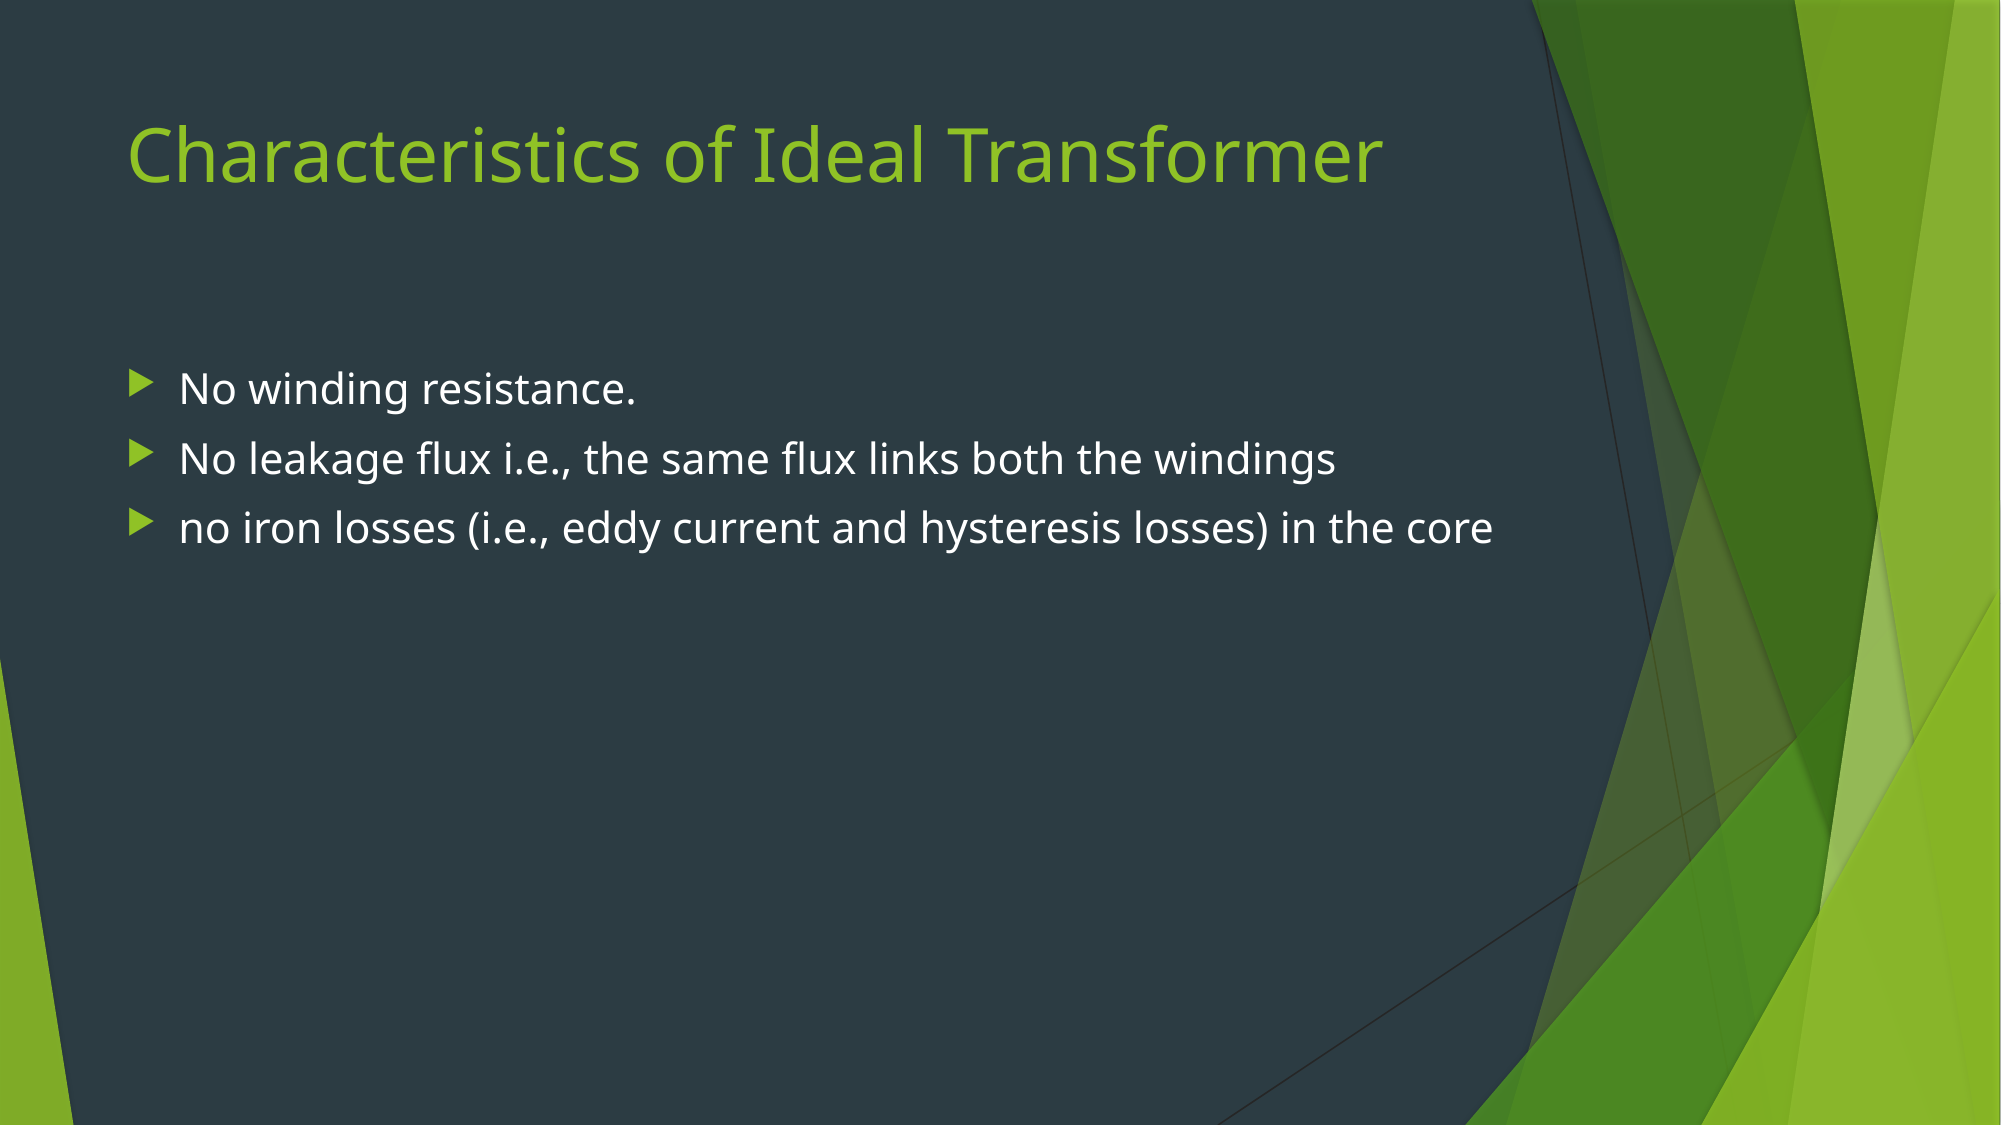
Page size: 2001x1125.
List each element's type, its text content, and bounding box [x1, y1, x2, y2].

list No winding resistance. No leakage flux i.e., the same flux links both the windings no iron losses (i.e., eddy current and hysteresis losses) in the core [111, 354, 1522, 683]
title Characteristics of Ideal Transformer [111, 99, 1522, 317]
